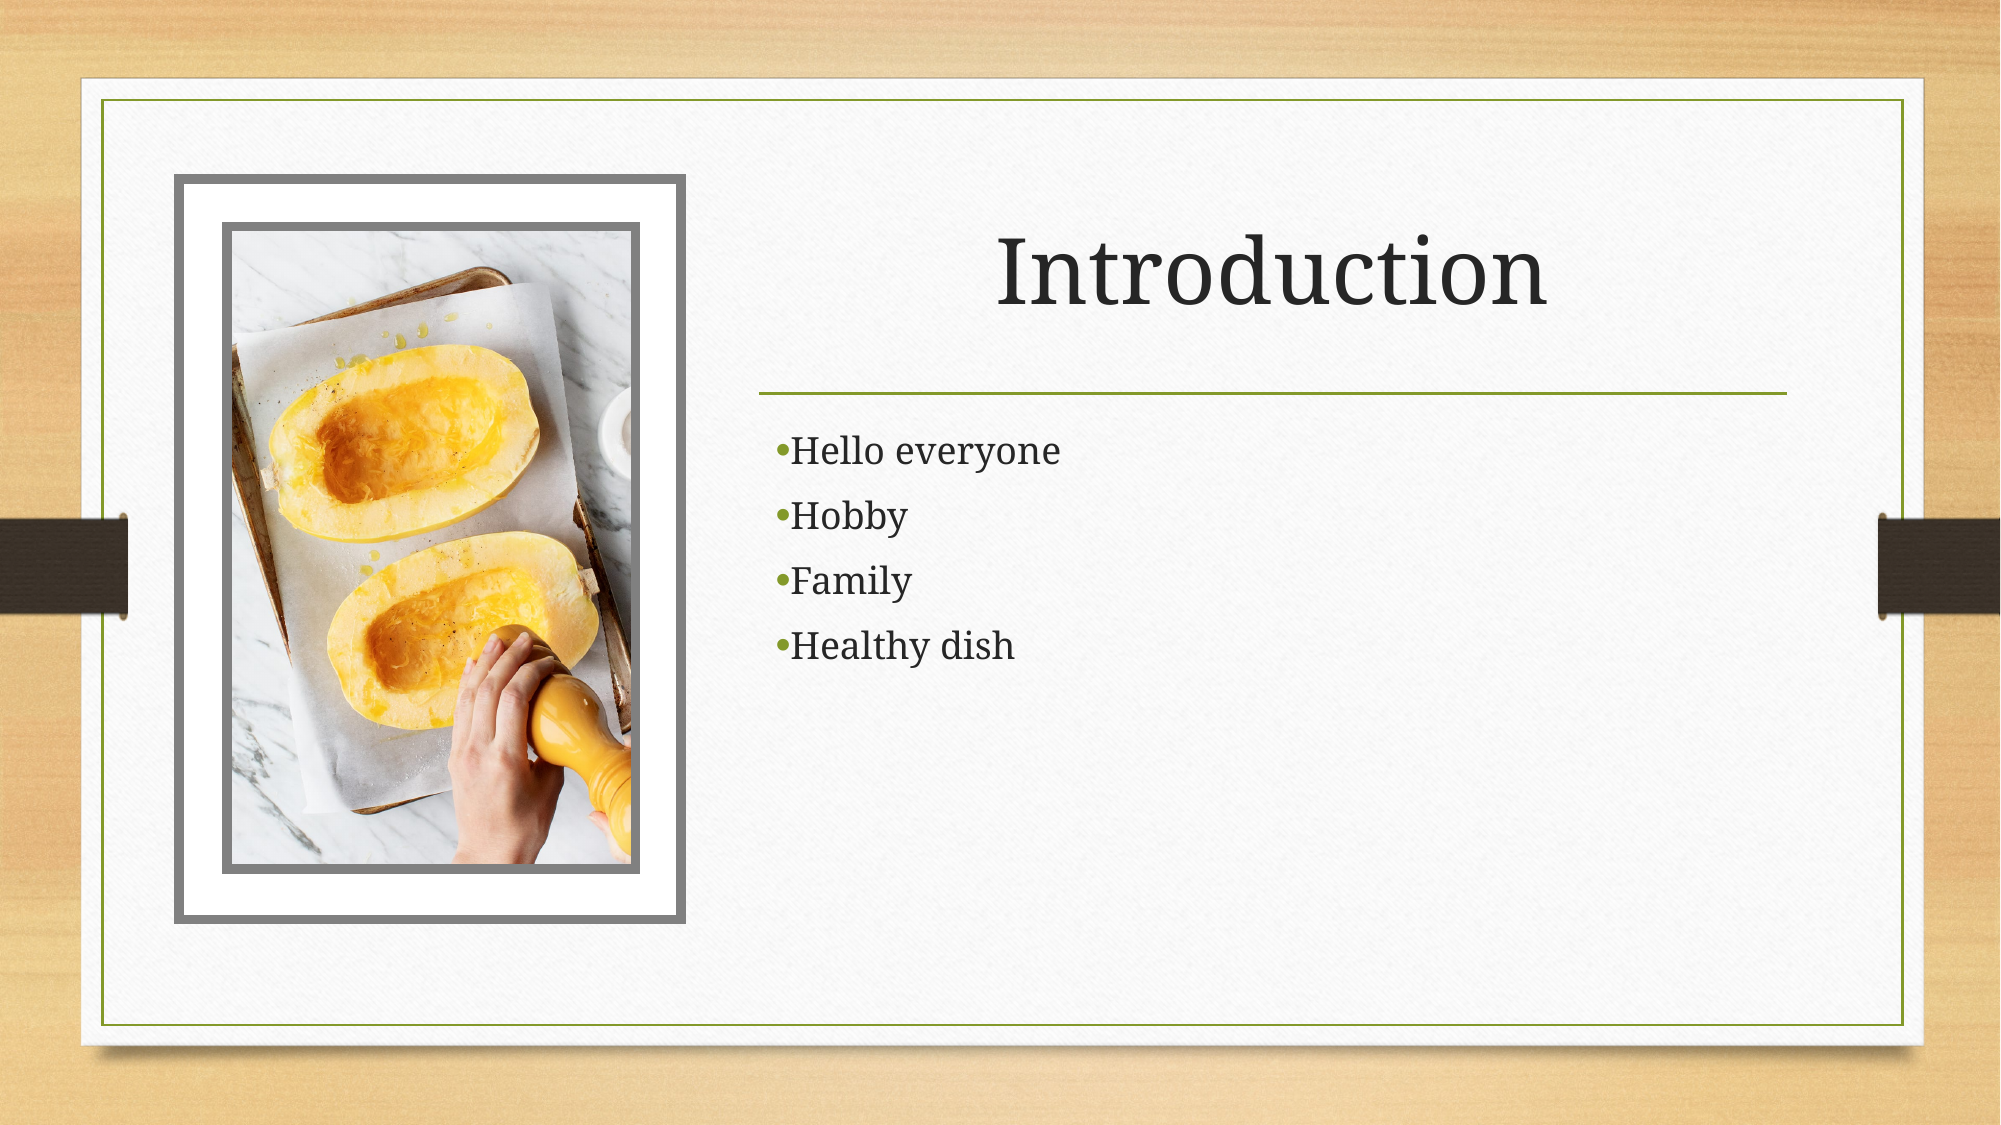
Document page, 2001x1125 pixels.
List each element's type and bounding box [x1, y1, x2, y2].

picture [231, 231, 632, 865]
text_box [0, 0, 2000, 1125]
